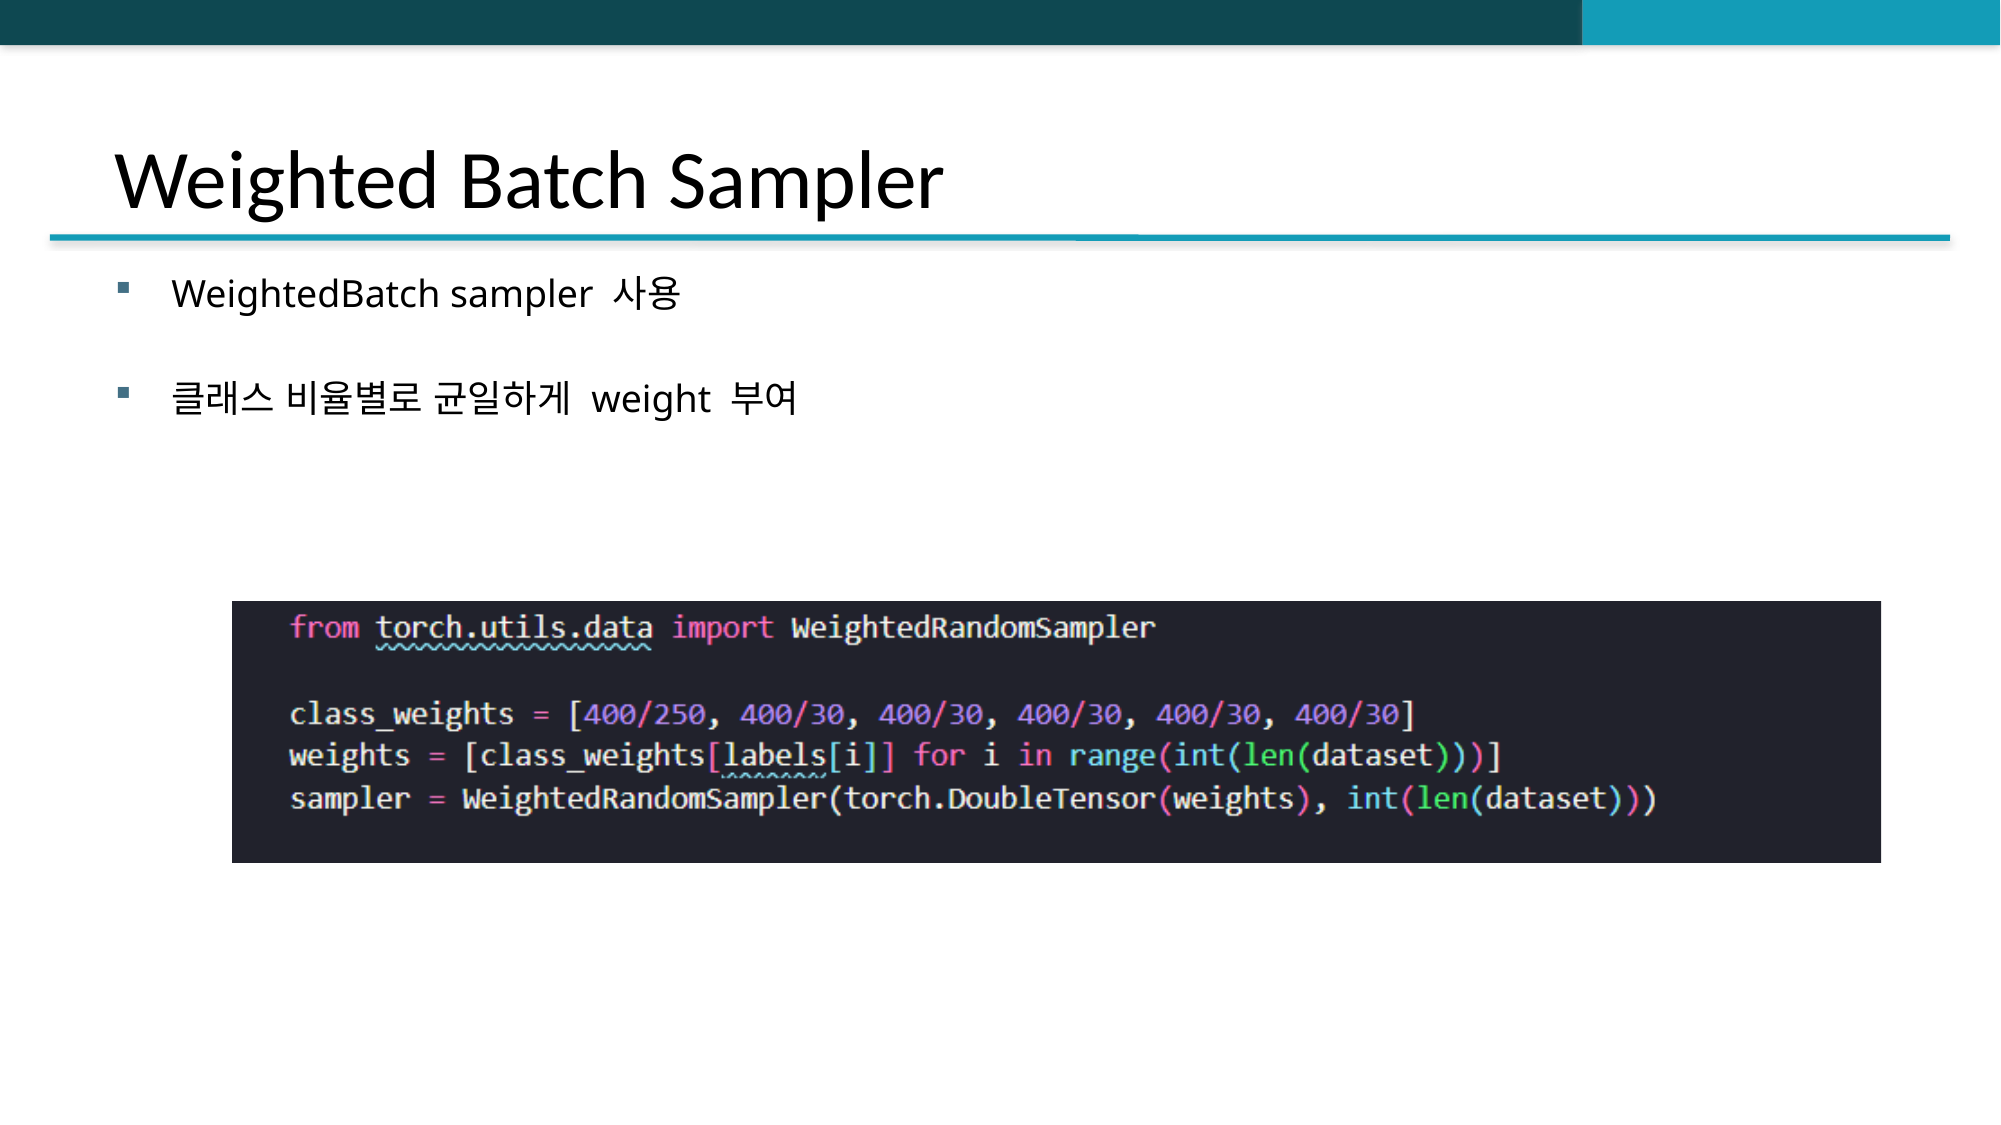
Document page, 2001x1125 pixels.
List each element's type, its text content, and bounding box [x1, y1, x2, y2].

title Weighted Batch Sampler [99, 45, 1900, 233]
list WeightedBatch sampler 사용 클래스 비율별로 균일하게 weight 부여 [99, 262, 1485, 1075]
picture [231, 601, 1882, 863]
